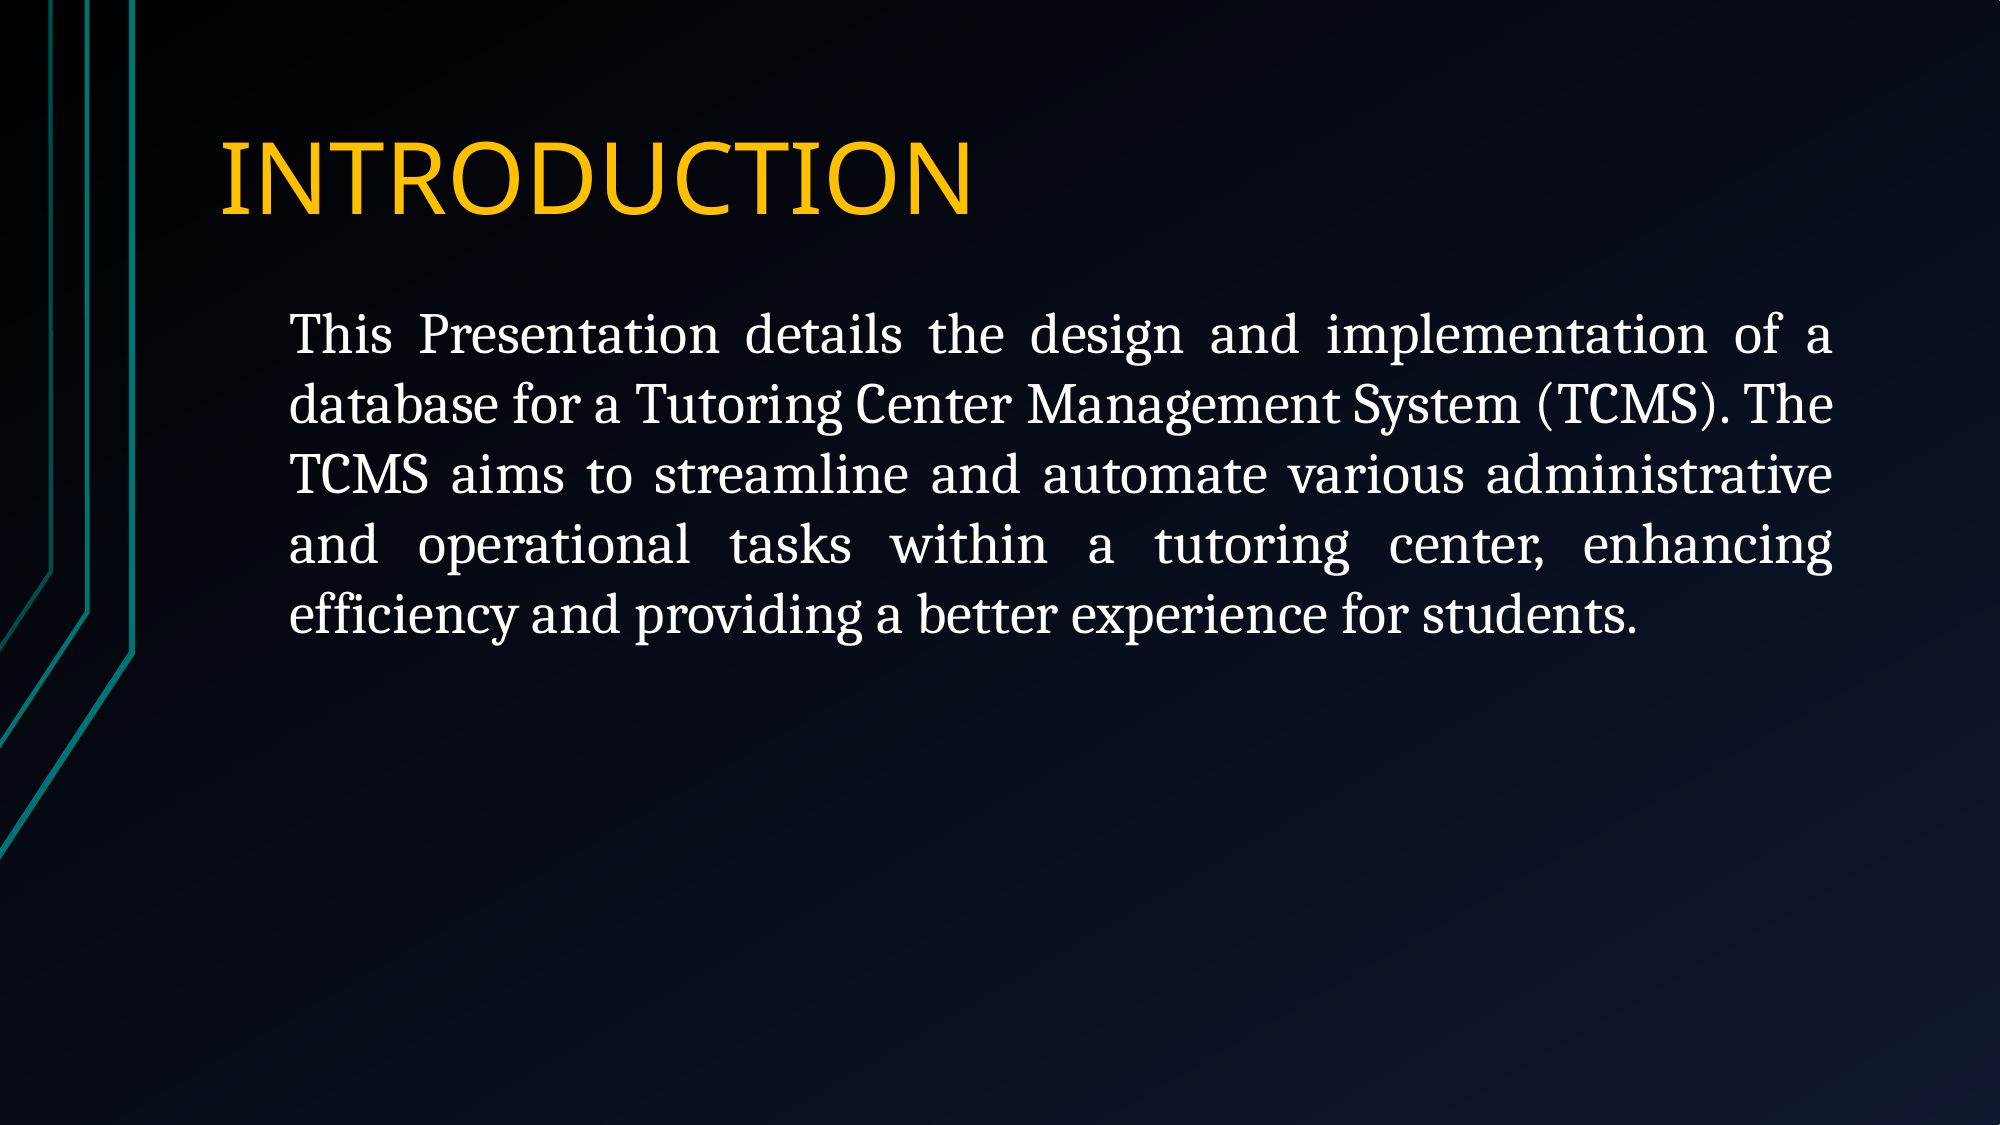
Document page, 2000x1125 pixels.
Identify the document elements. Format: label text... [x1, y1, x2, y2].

text_box This Presentation details the design and implementation of a database for a Tutoring Center Management System (TCMS). The TCMS aims to streamline and automate various administrative and operational tasks within a tutoring center, enhancing efficiency and providing a better experience for students. [274, 287, 1850, 723]
title Introduction [199, 45, 1900, 246]
